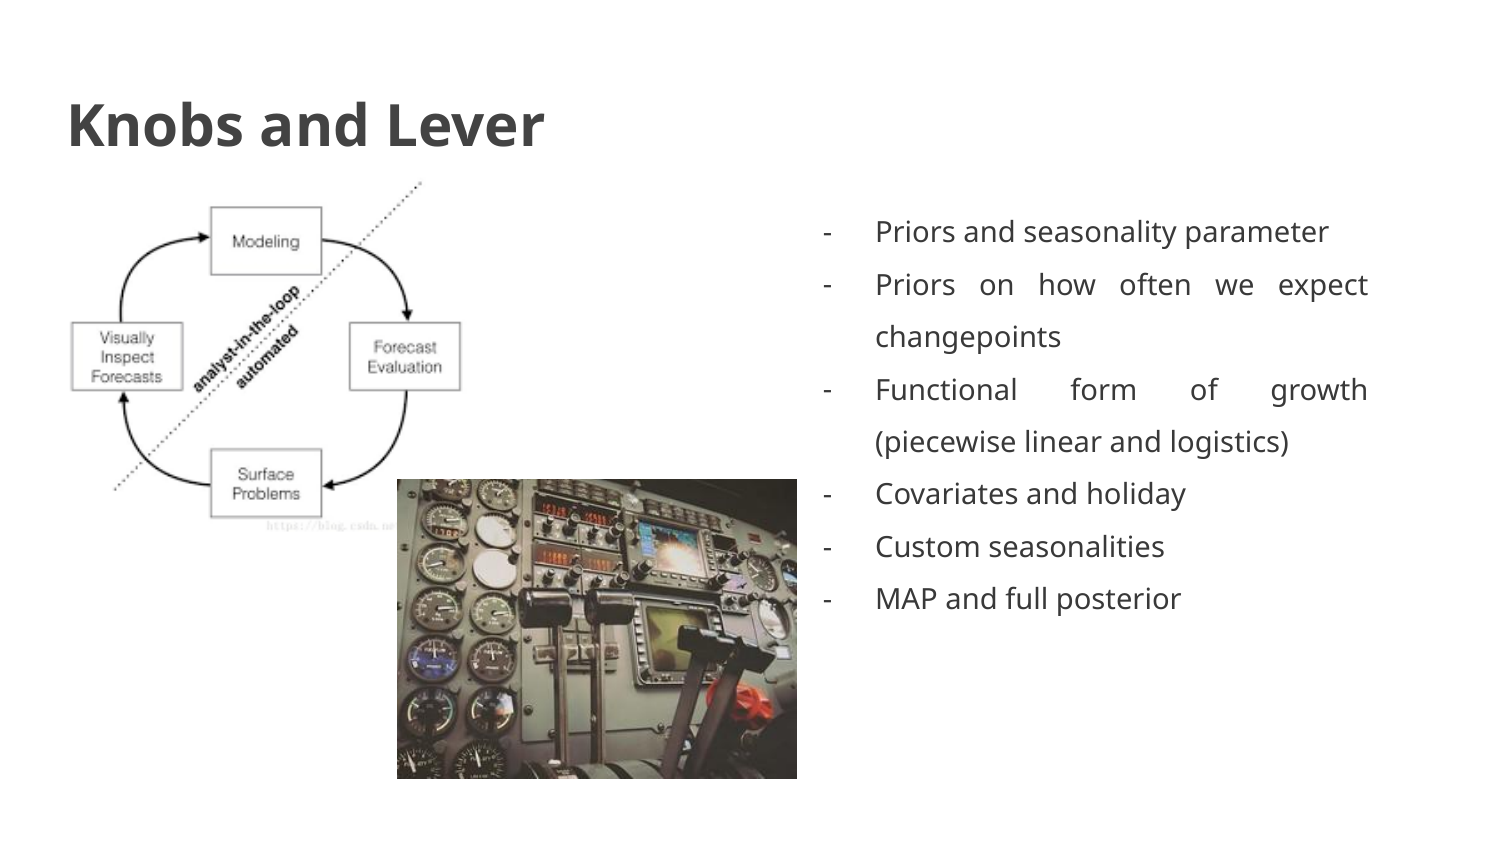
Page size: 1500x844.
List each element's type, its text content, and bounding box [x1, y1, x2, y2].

picture [50, 173, 797, 779]
title Knobs and Lever [51, 72, 1418, 167]
text_box Priors and seasonality parameter Priors on how often we expect changepoints Functional form of growth (piecewise linear and logistics) Covariates and holiday Custom seasonalities MAP and full posterior [784, 181, 1384, 679]
